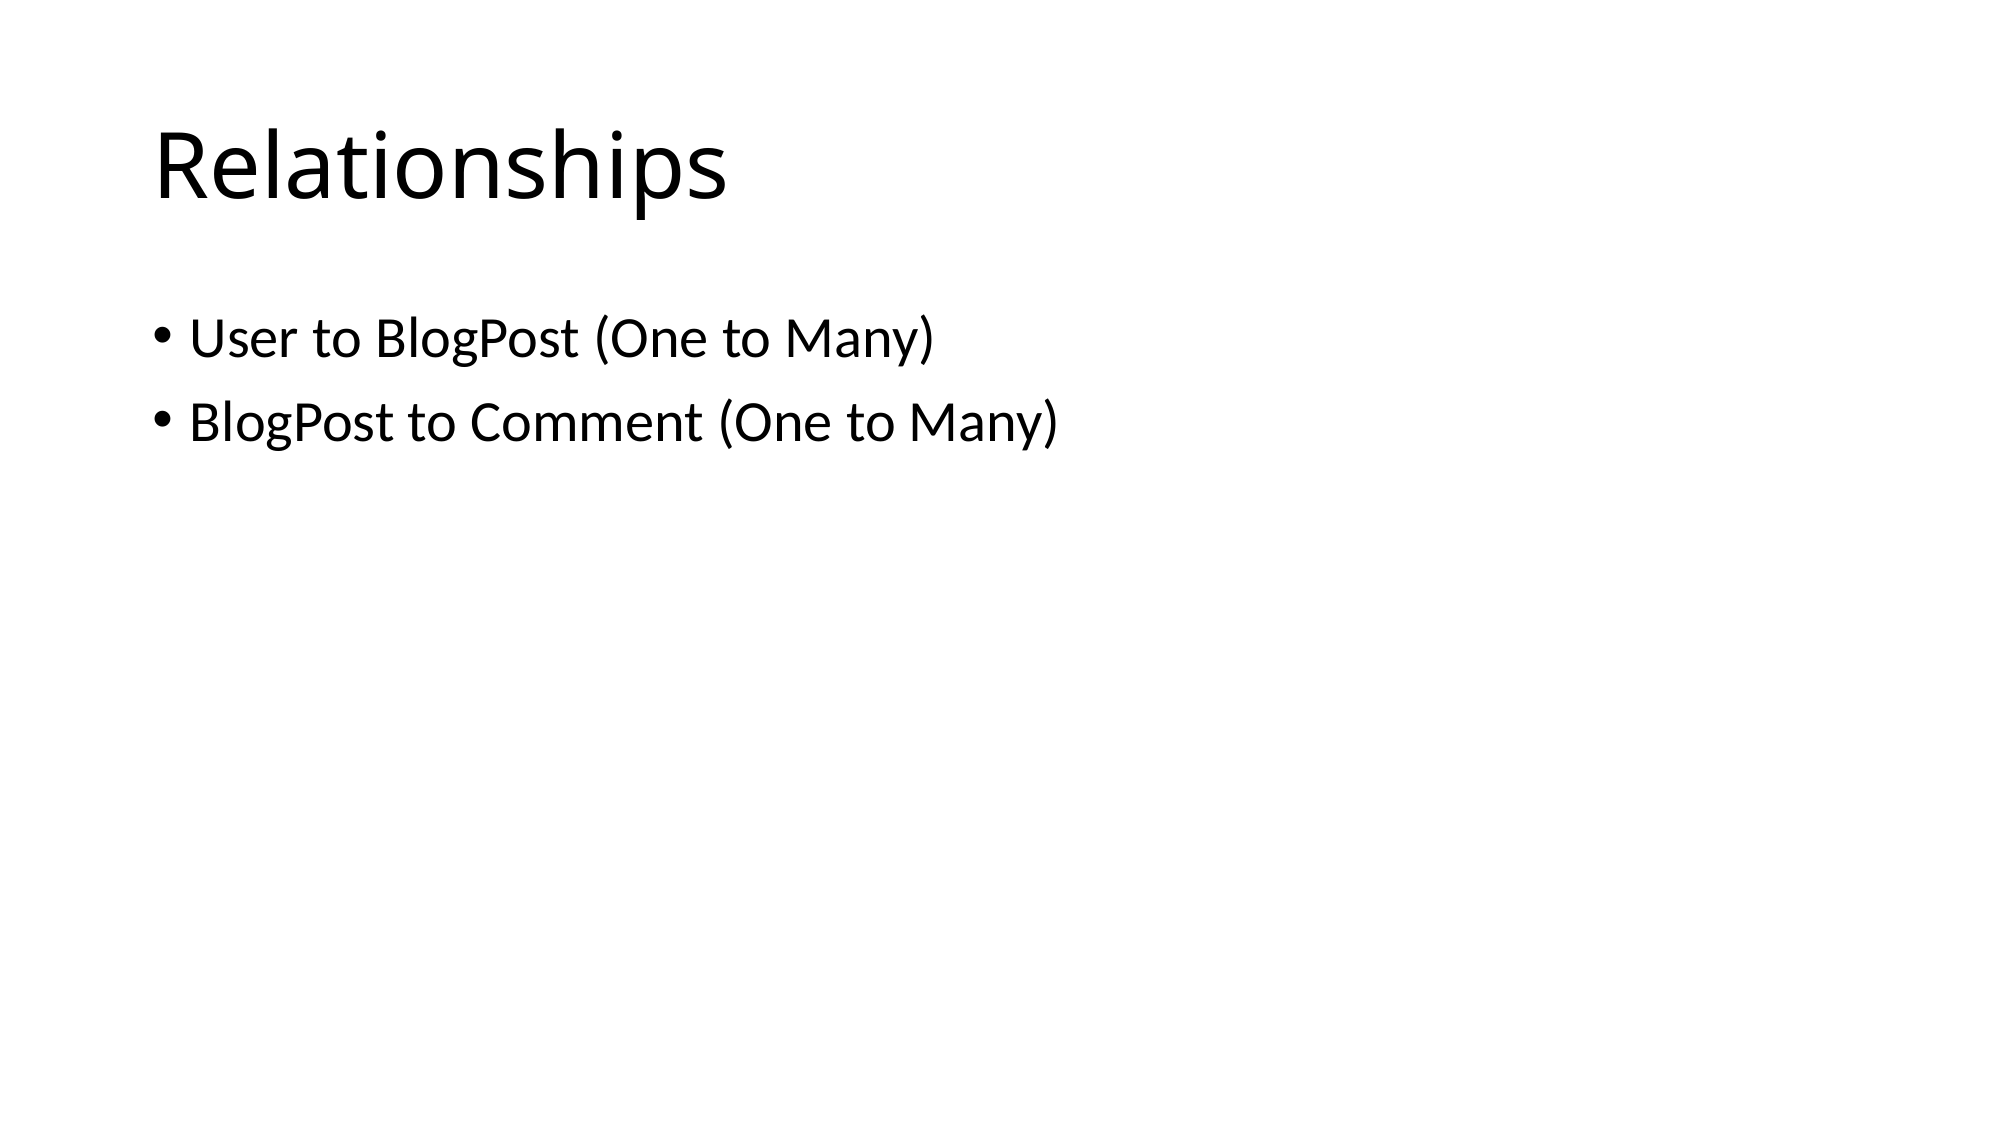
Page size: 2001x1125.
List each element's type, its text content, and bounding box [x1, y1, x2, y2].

title Relationships [137, 59, 1863, 278]
list User to BlogPost (One to Many) BlogPost to Comment (One to Many) [137, 299, 1863, 1014]
